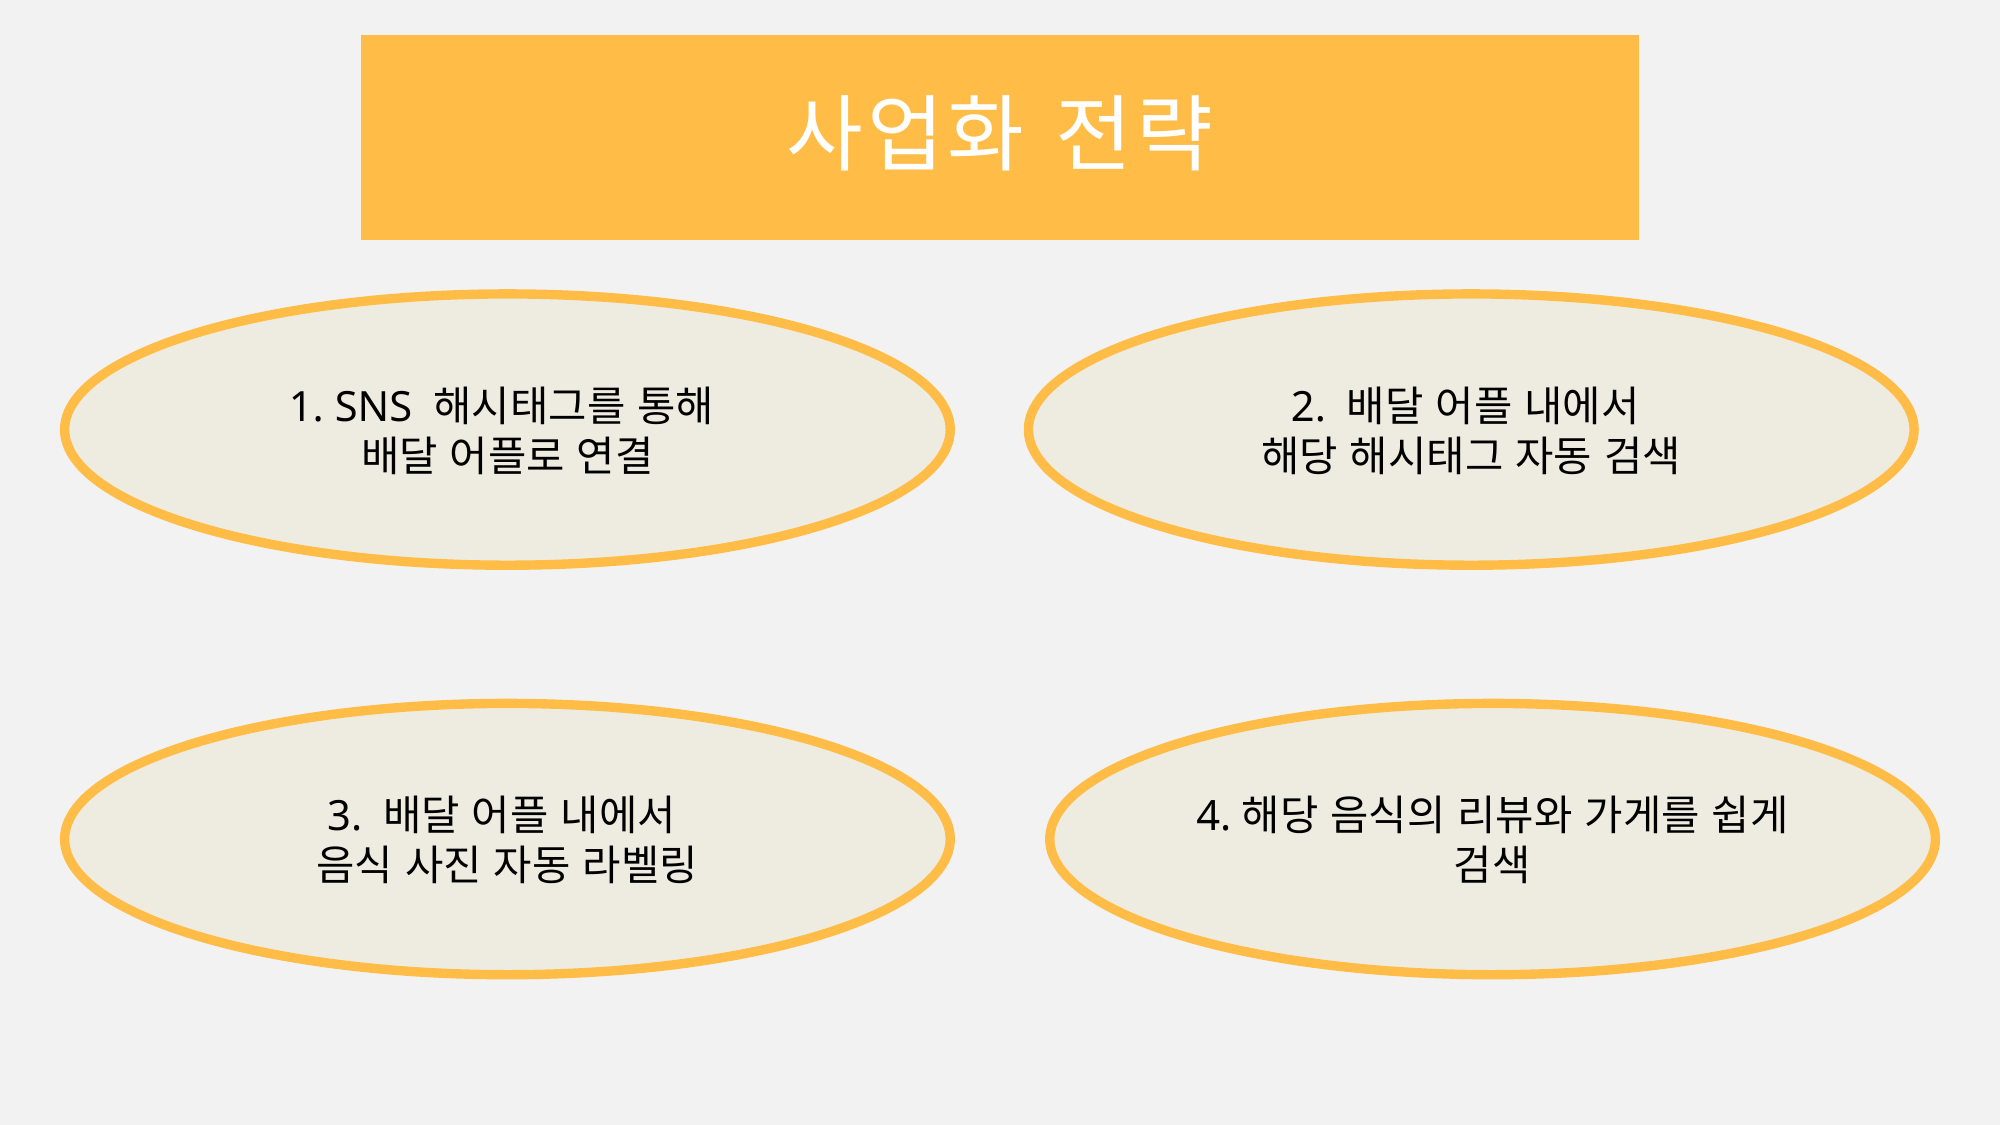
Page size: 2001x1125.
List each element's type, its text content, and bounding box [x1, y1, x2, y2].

title 사업화 전략 [363, 38, 1637, 238]
text_box 2. 배달 어플 내에서 해당 해시태그 자동 검색 [1027, 292, 1916, 567]
text_box 1. SNS 해시태그를 통해 배달 어플로 연결 [63, 292, 952, 567]
text_box 3. 배달 어플 내에서 음식 사진 자동 라벨링 [63, 702, 952, 976]
text_box 4.해당 음식의 리뷰와 가게를 쉽게 검색 [1048, 702, 1937, 976]
